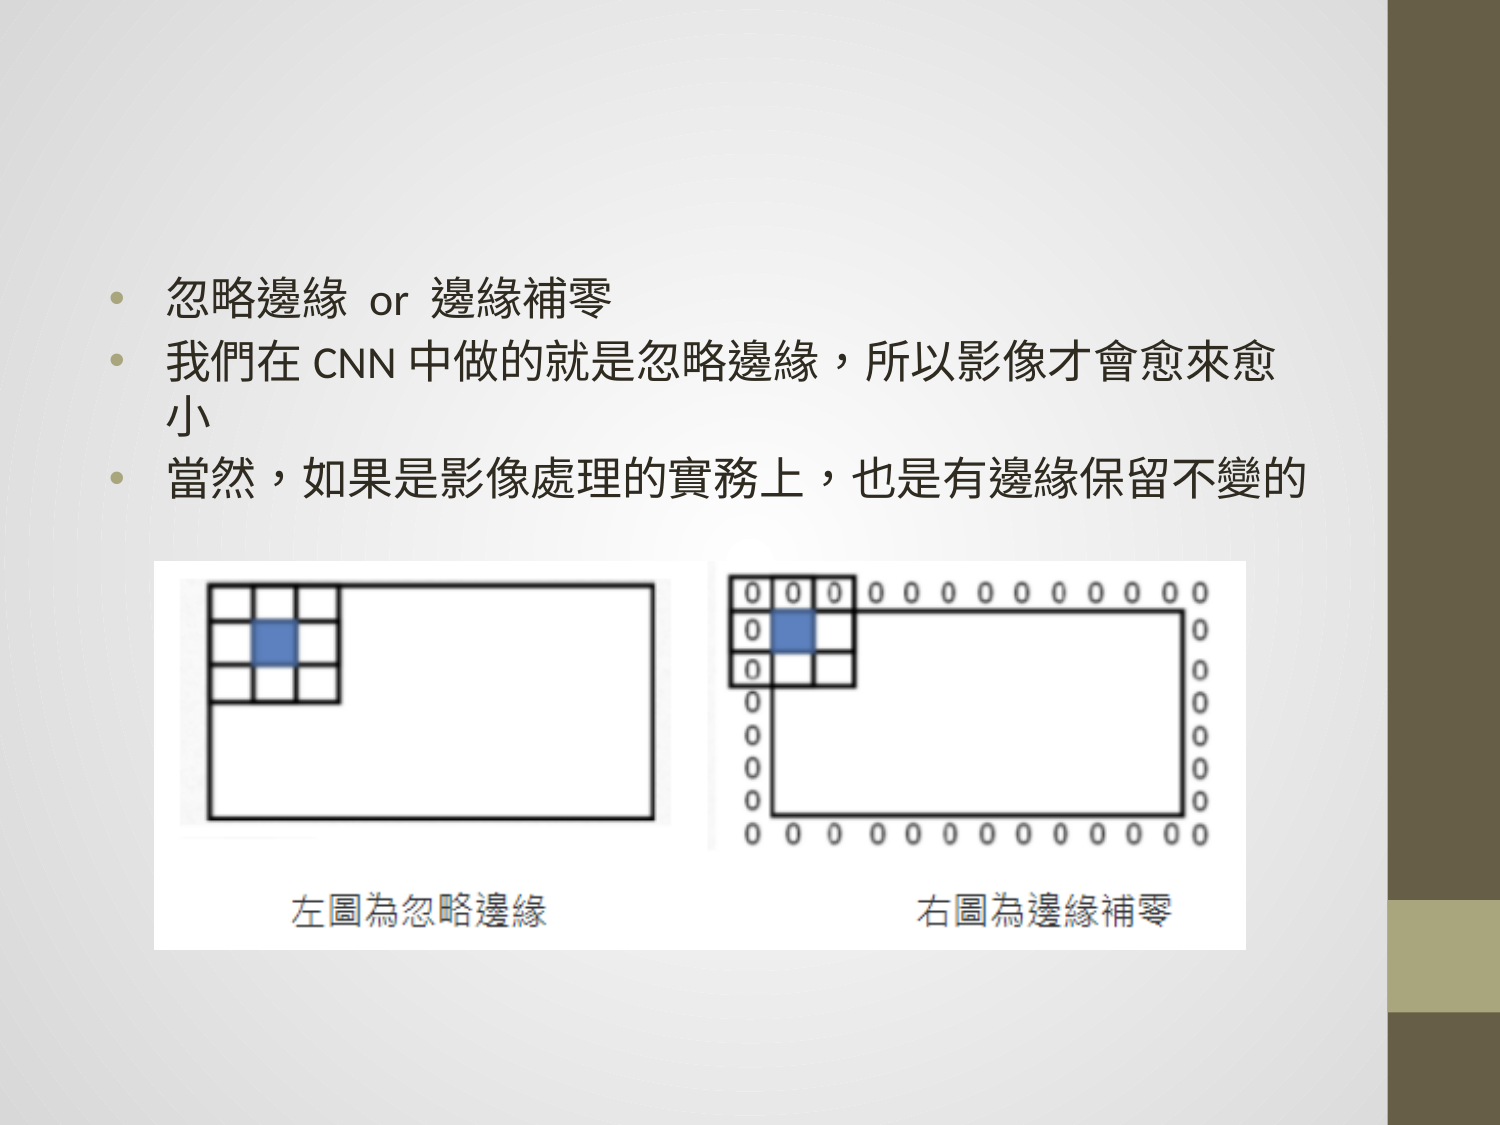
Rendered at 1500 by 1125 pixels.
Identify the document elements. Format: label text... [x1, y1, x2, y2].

picture [153, 561, 1246, 951]
list 忽略邊緣 or 邊緣補零 我們在CNN中做的就是忽略邊緣，所以影像才會愈來愈小 當然，如果是影像處理的實務上，也是有邊緣保留不變的 [75, 262, 1325, 1050]
